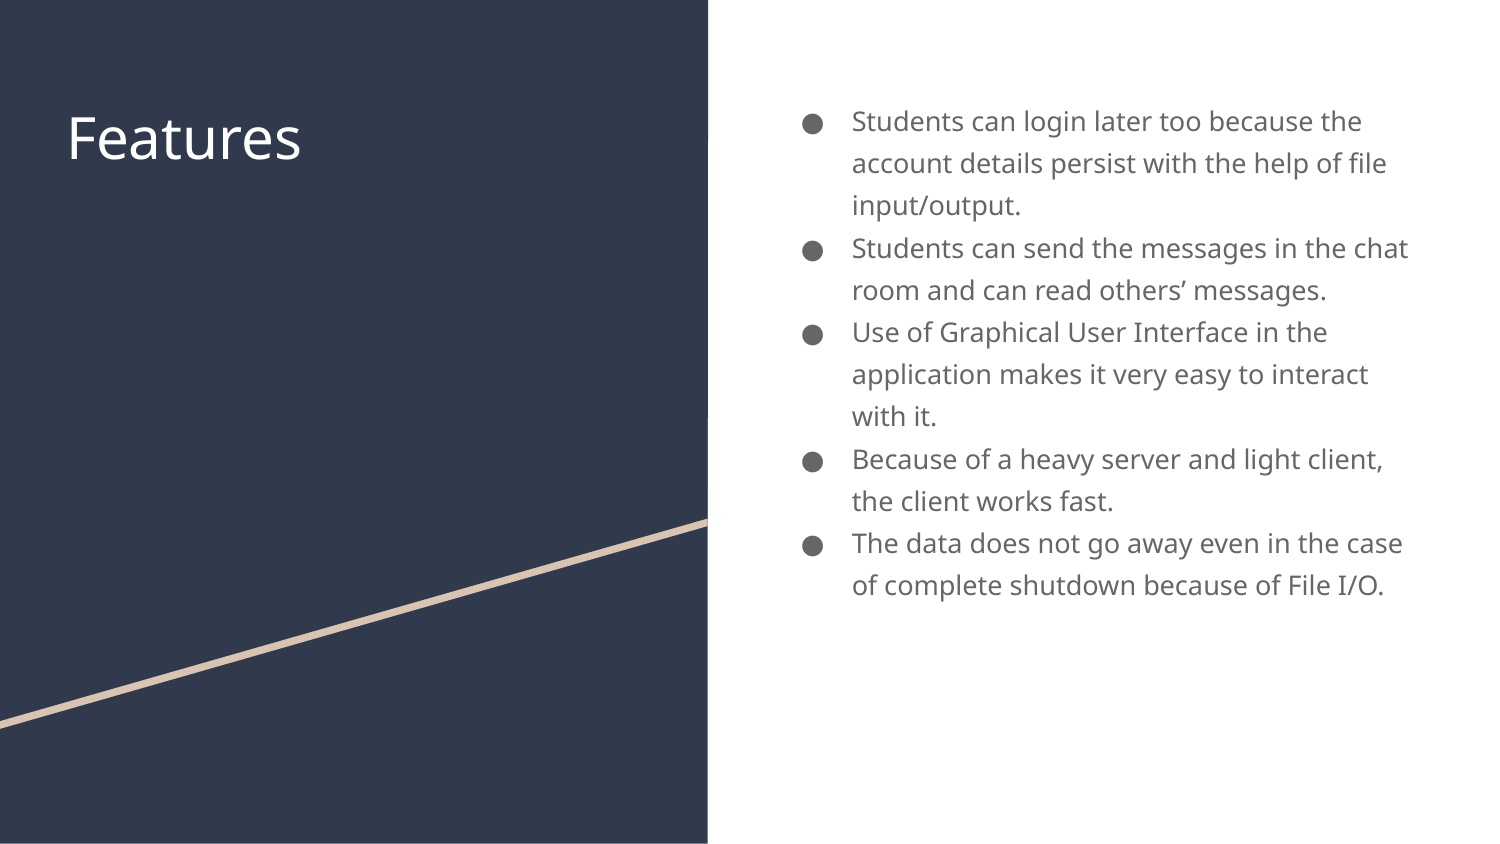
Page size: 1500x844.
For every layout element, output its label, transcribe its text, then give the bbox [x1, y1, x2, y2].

list Students can login later too because the account details persist with the help of file input/output. Students can send the messages in the chat room and can read others’ messages. Use of Graphical User Interface in the application makes it very easy to interact with it. Because of a heavy server and light client, the client works fast. The data does not go away even in the case of complete shutdown because of File I/O. [761, 82, 1446, 755]
title Features [51, 82, 660, 494]
